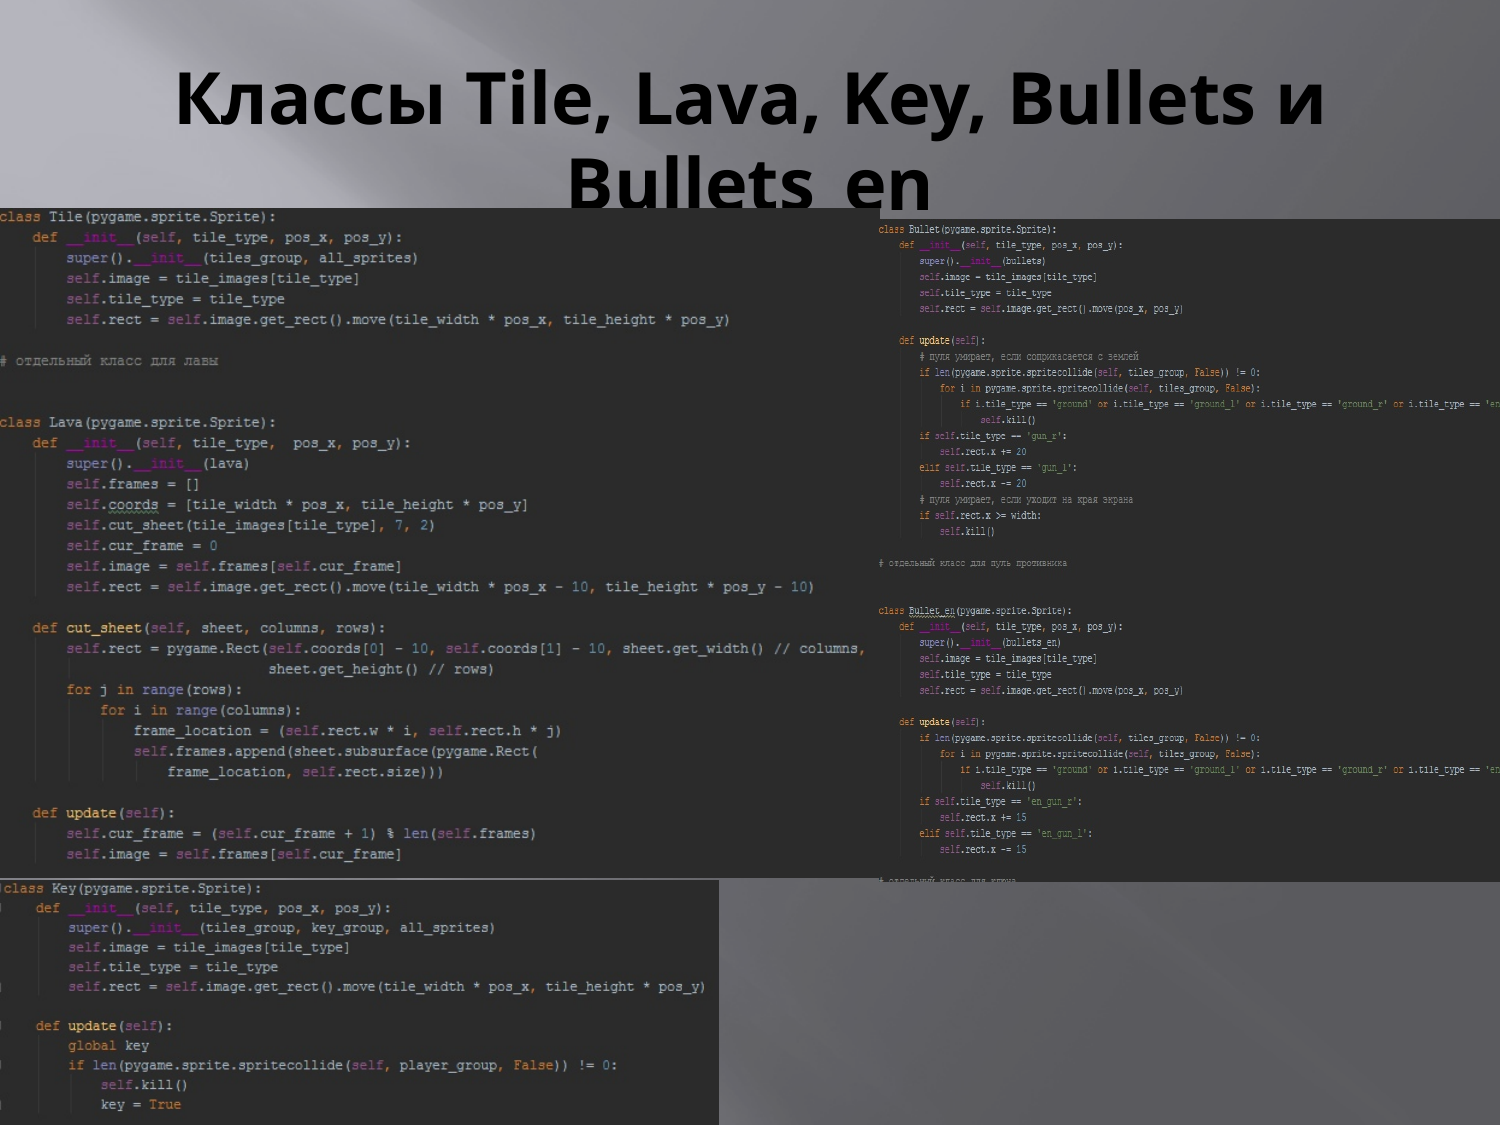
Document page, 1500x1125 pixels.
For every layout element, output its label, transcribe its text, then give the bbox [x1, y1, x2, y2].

picture [0, 207, 1500, 882]
picture [0, 879, 719, 1125]
title Классы Tile, Lava, Key, Bullets и Bullets_en [75, 45, 1425, 219]
